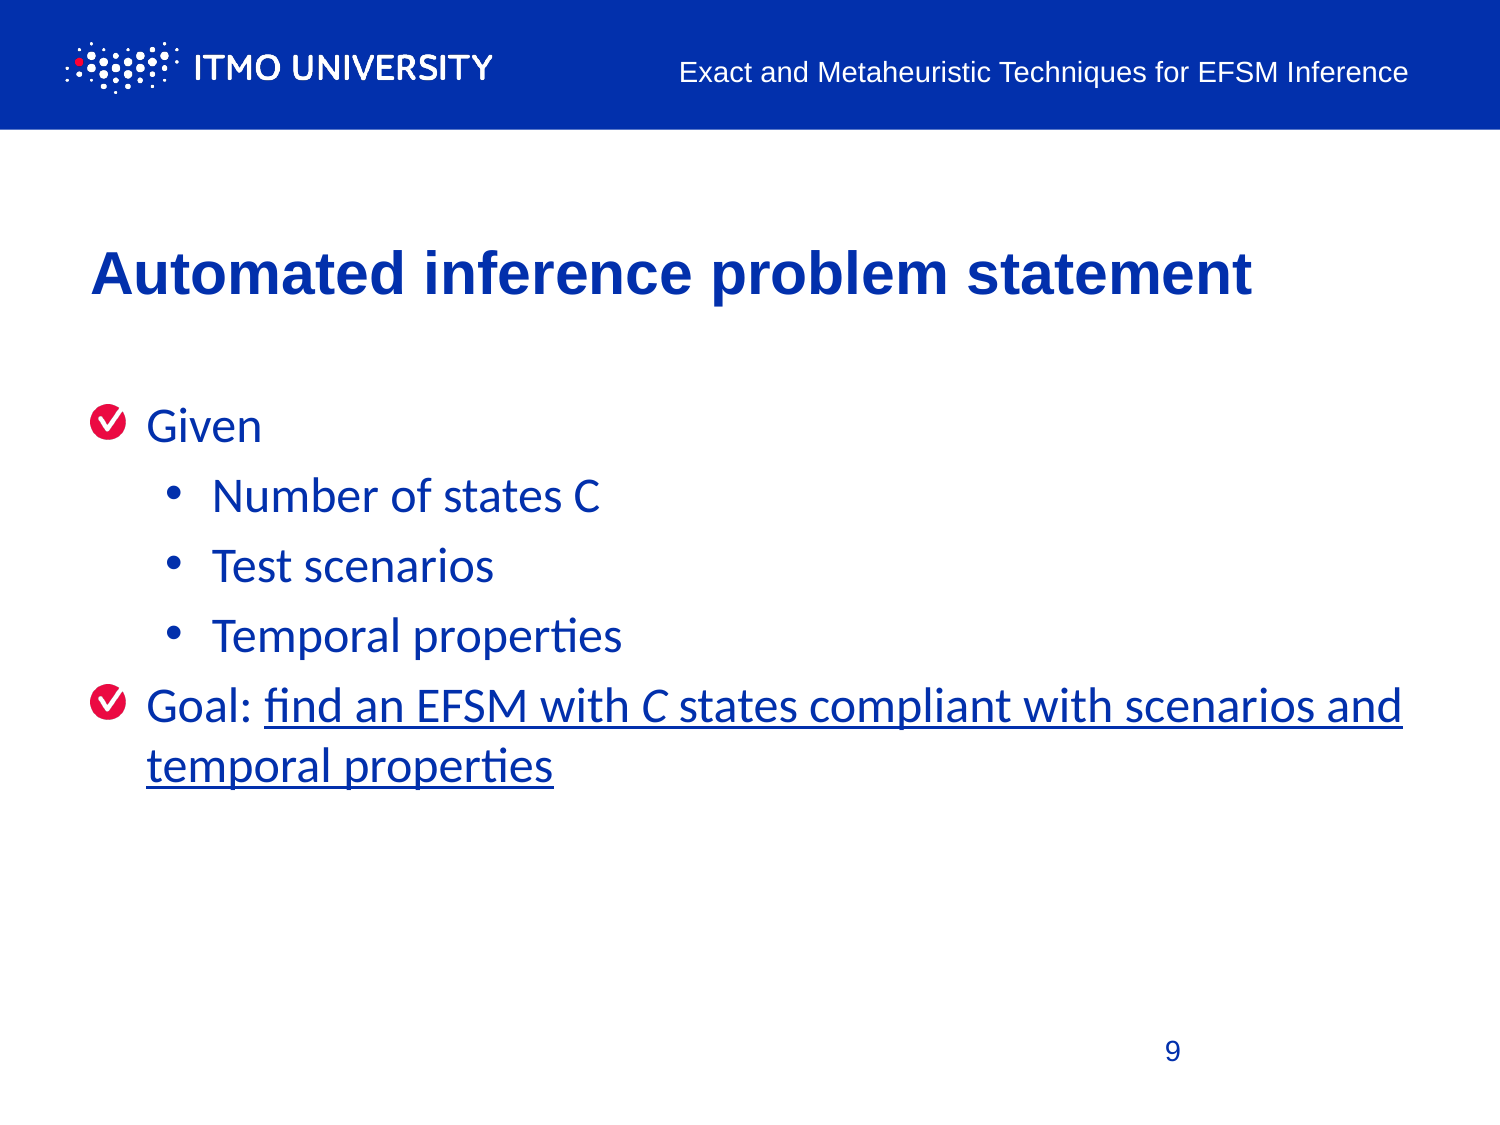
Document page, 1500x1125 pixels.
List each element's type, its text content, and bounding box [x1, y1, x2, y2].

picture [90, 684, 126, 720]
list Given Number of states C Test scenarios Temporal properties Goal: find an EFSM with C states compliant with scenarios and temporal properties [75, 384, 1425, 1029]
footer Exact and Metaheuristic Techniques for EFSM Inference [661, 40, 1425, 101]
slide_number 9 [1149, 1025, 1500, 1085]
picture [0, 1, 545, 140]
picture [90, 404, 126, 440]
title Automated inference problem statement [75, 202, 1425, 339]
